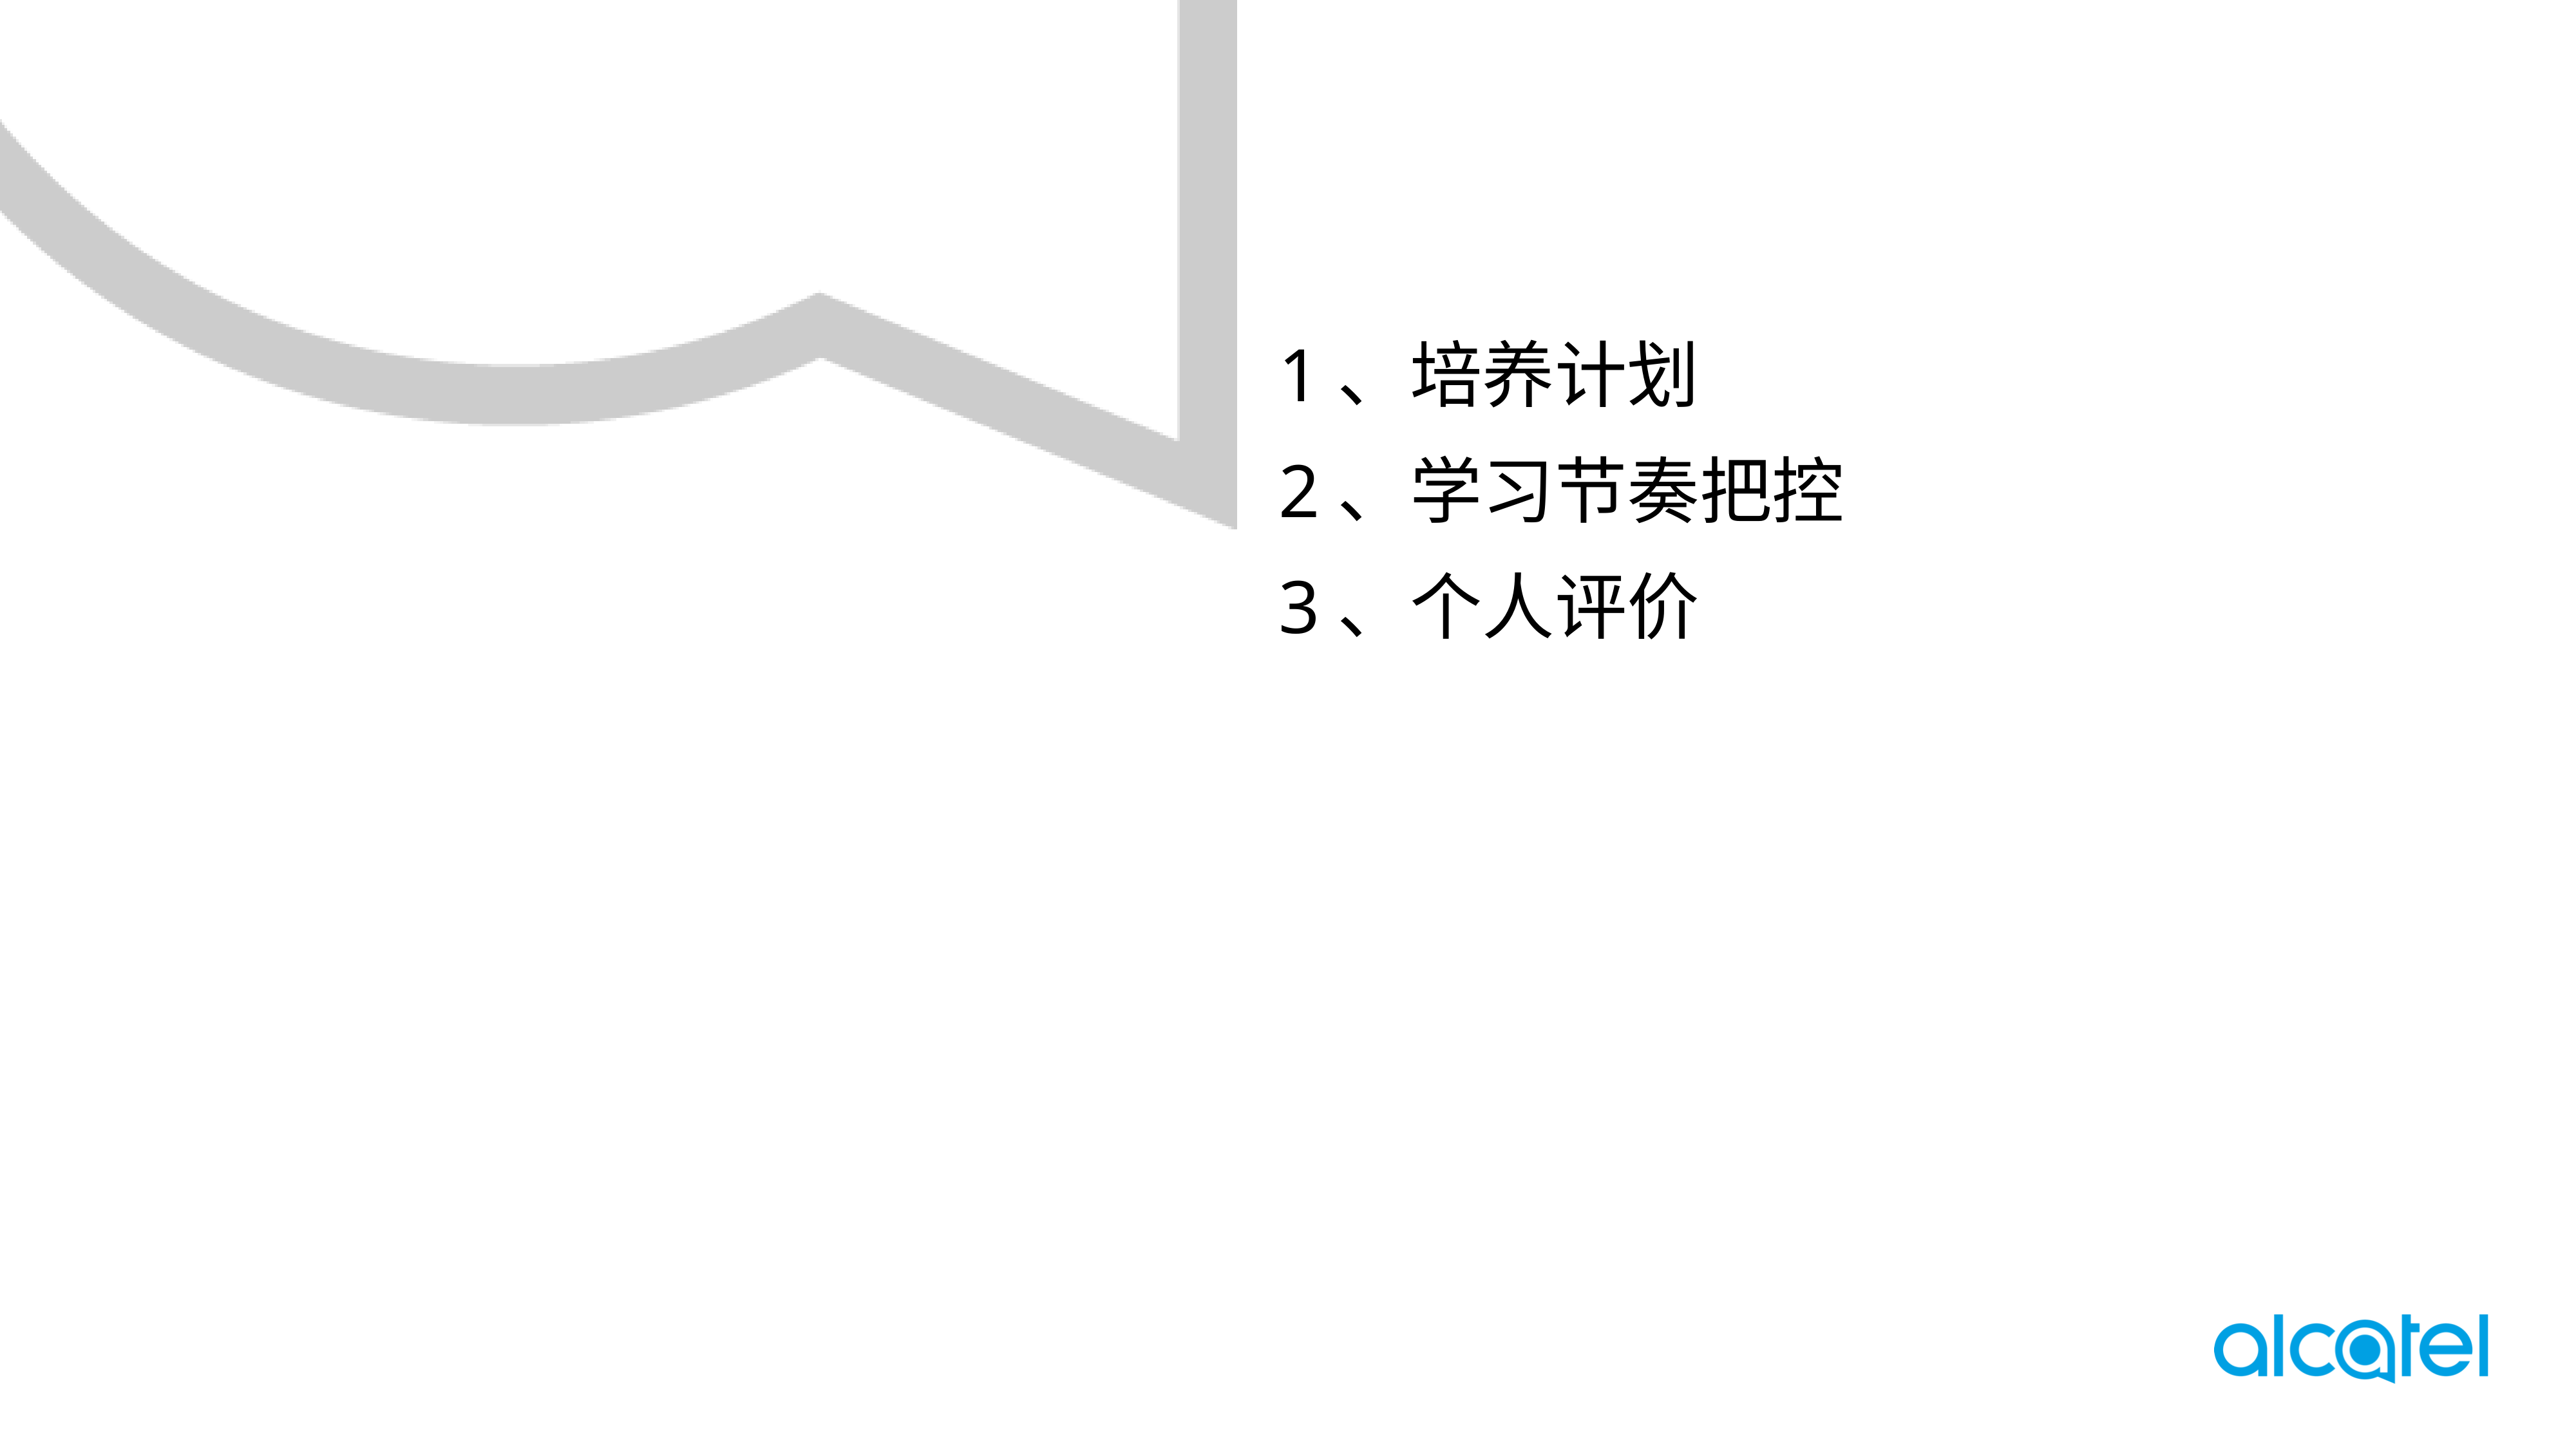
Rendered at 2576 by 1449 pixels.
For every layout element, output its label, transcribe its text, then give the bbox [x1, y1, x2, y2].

picture [2224, 1332, 2259, 1367]
picture [2214, 1314, 2488, 1384]
text_box 1、培养计划 2、学习节奏把控 3、个人评价 [1269, 324, 2409, 806]
picture [0, 0, 1237, 529]
